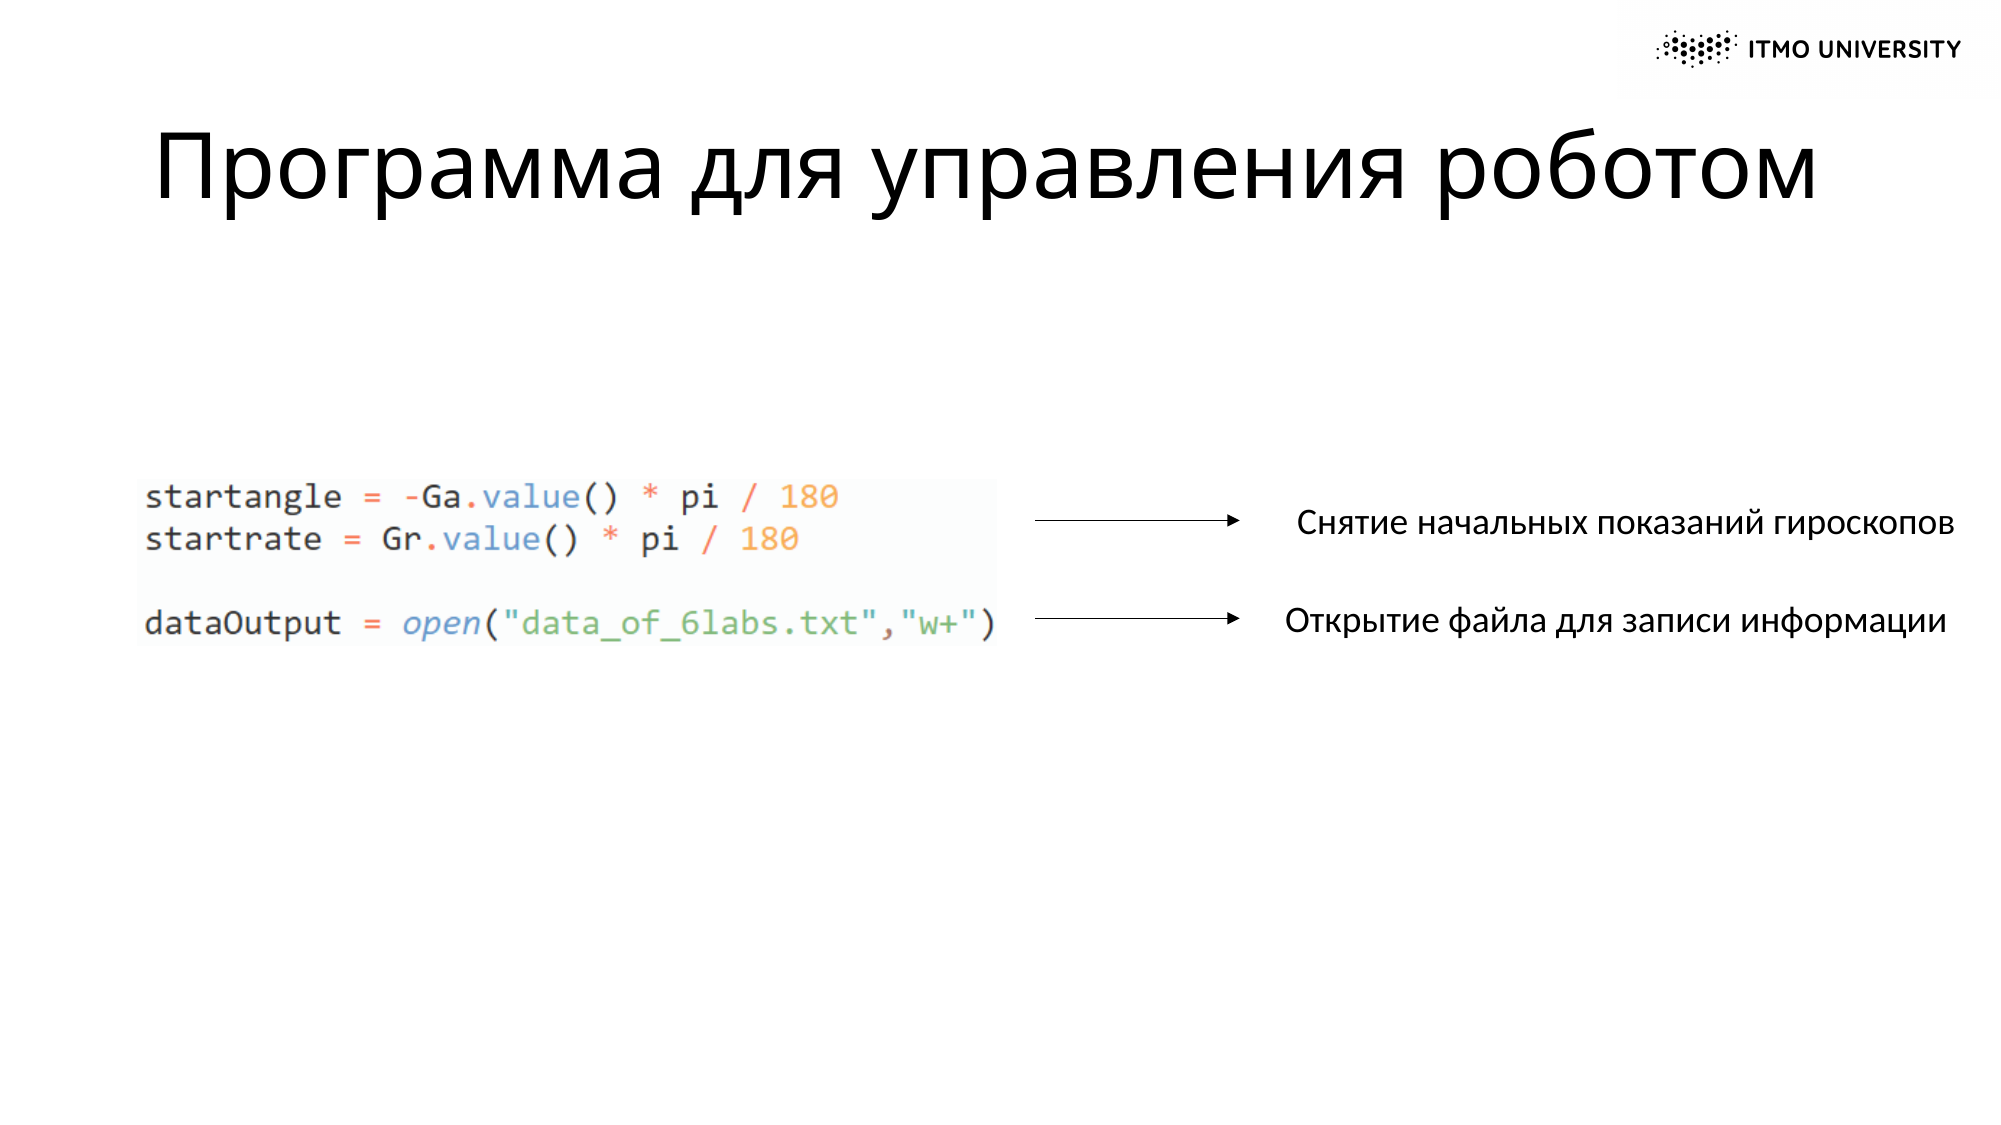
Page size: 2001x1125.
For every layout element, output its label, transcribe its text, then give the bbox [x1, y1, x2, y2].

text_box Снятие начальных показаний гироскопов [1282, 490, 1971, 550]
text_box Открытие файла для записи информации [1270, 588, 1963, 648]
title Программа для управления роботом [137, 59, 1863, 278]
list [137, 479, 998, 646]
picture [1617, 0, 2000, 99]
